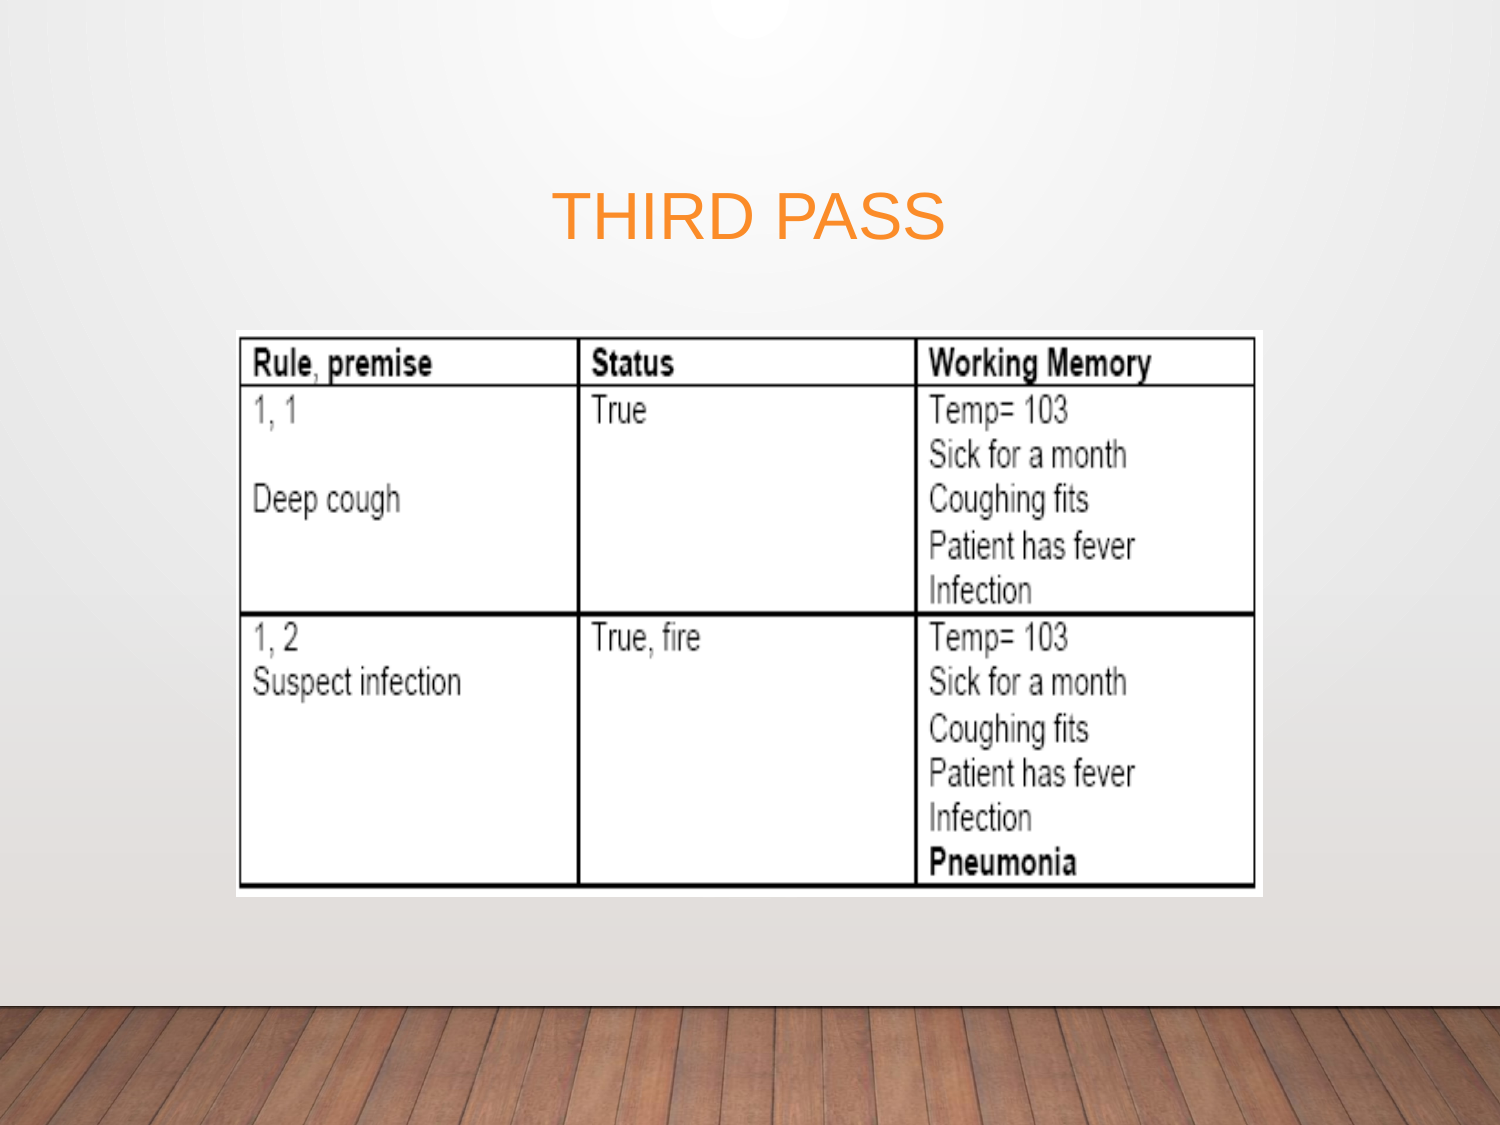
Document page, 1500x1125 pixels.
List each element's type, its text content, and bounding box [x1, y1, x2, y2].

title Third Pass [236, 131, 1263, 305]
picture [0, 1006, 1500, 1125]
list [236, 330, 1263, 897]
